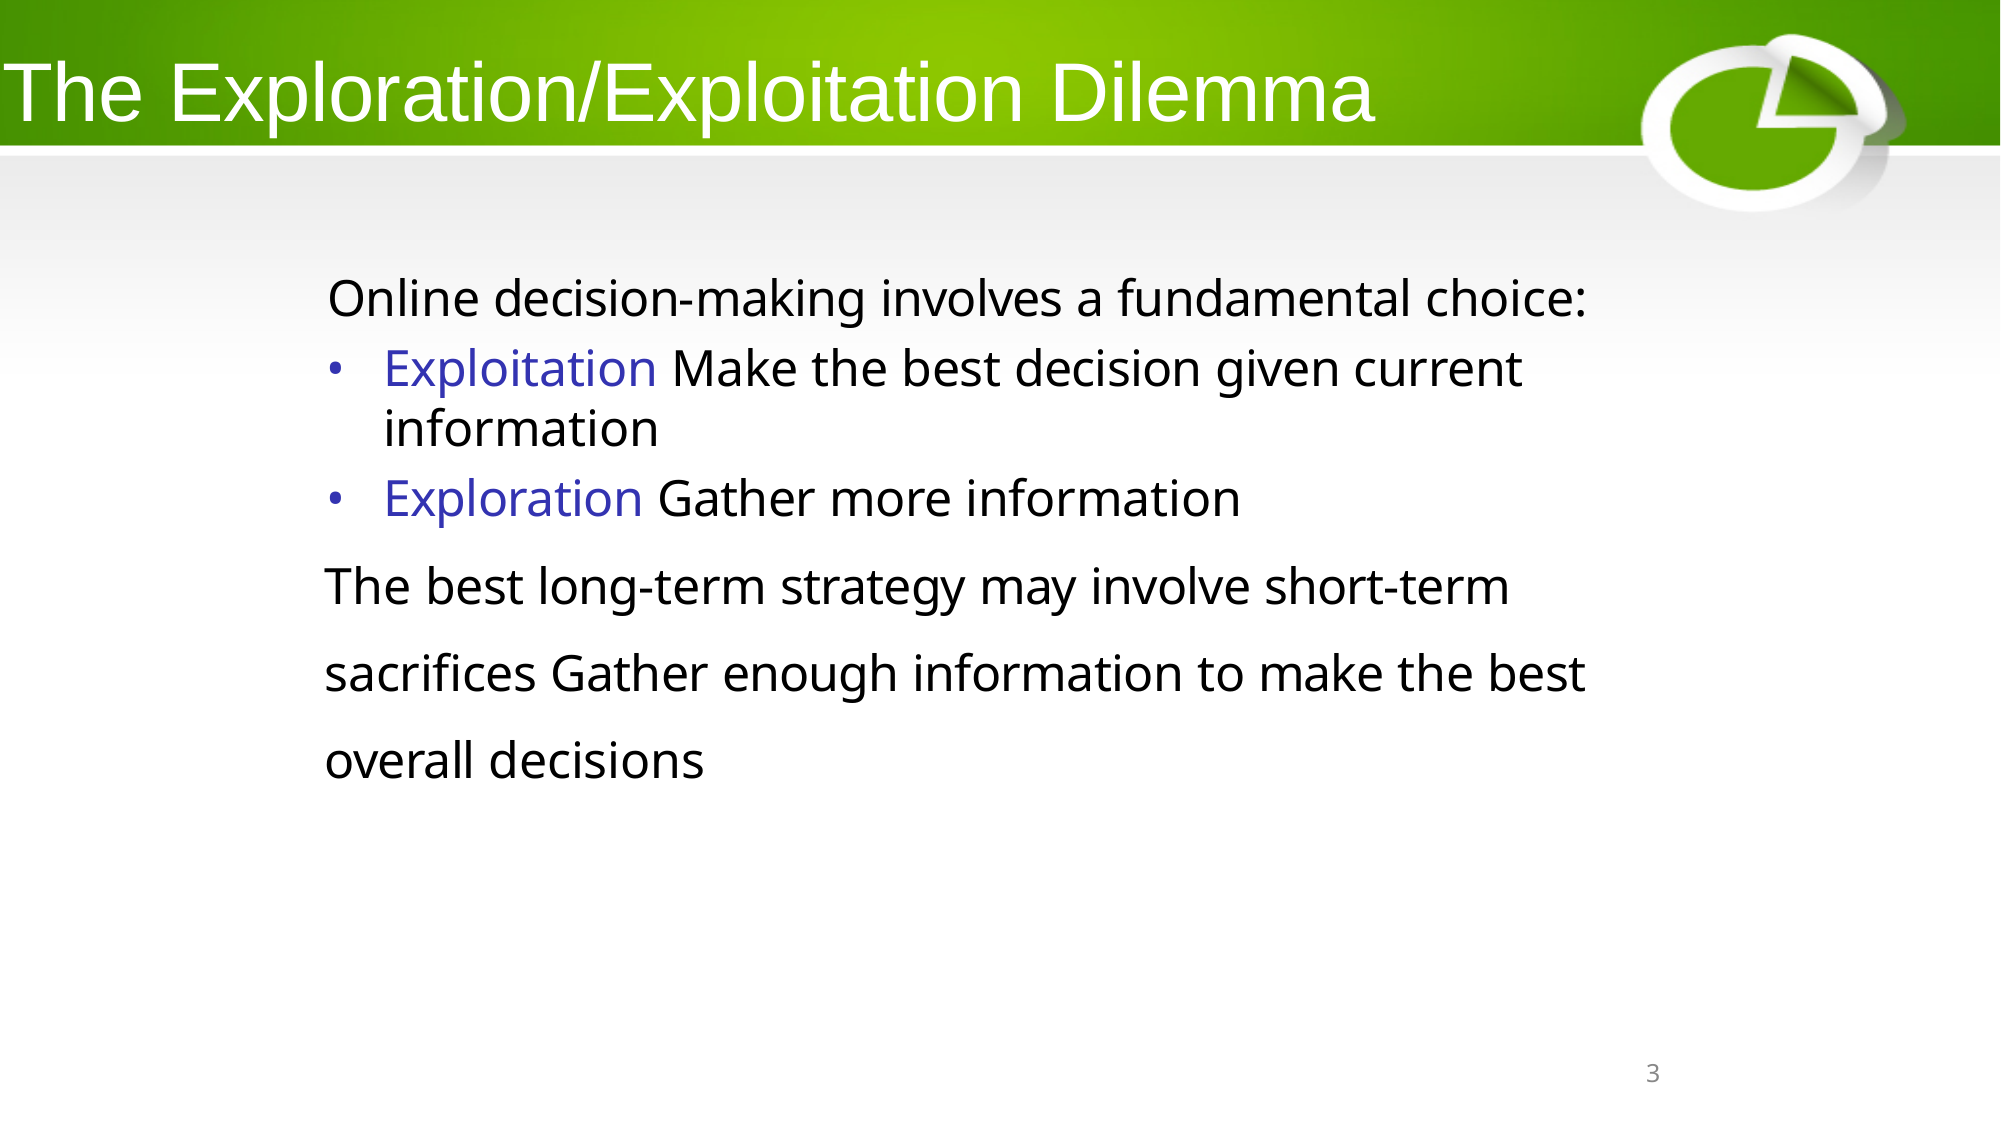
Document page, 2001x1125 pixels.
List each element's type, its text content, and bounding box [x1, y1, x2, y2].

picture [0, 0, 2001, 1125]
title The Exploration/Exploitation Dilemma [0, 0, 1646, 183]
slide_number [1433, 1024, 1900, 1103]
text_box Online decision-making involves a fundamental choice: Exploitation Make the best decision given current information Exploration Gather more information The best long-term strategy may involve short-term sacrifices Gather enough information to make the best overall decisions [322, 253, 1692, 789]
